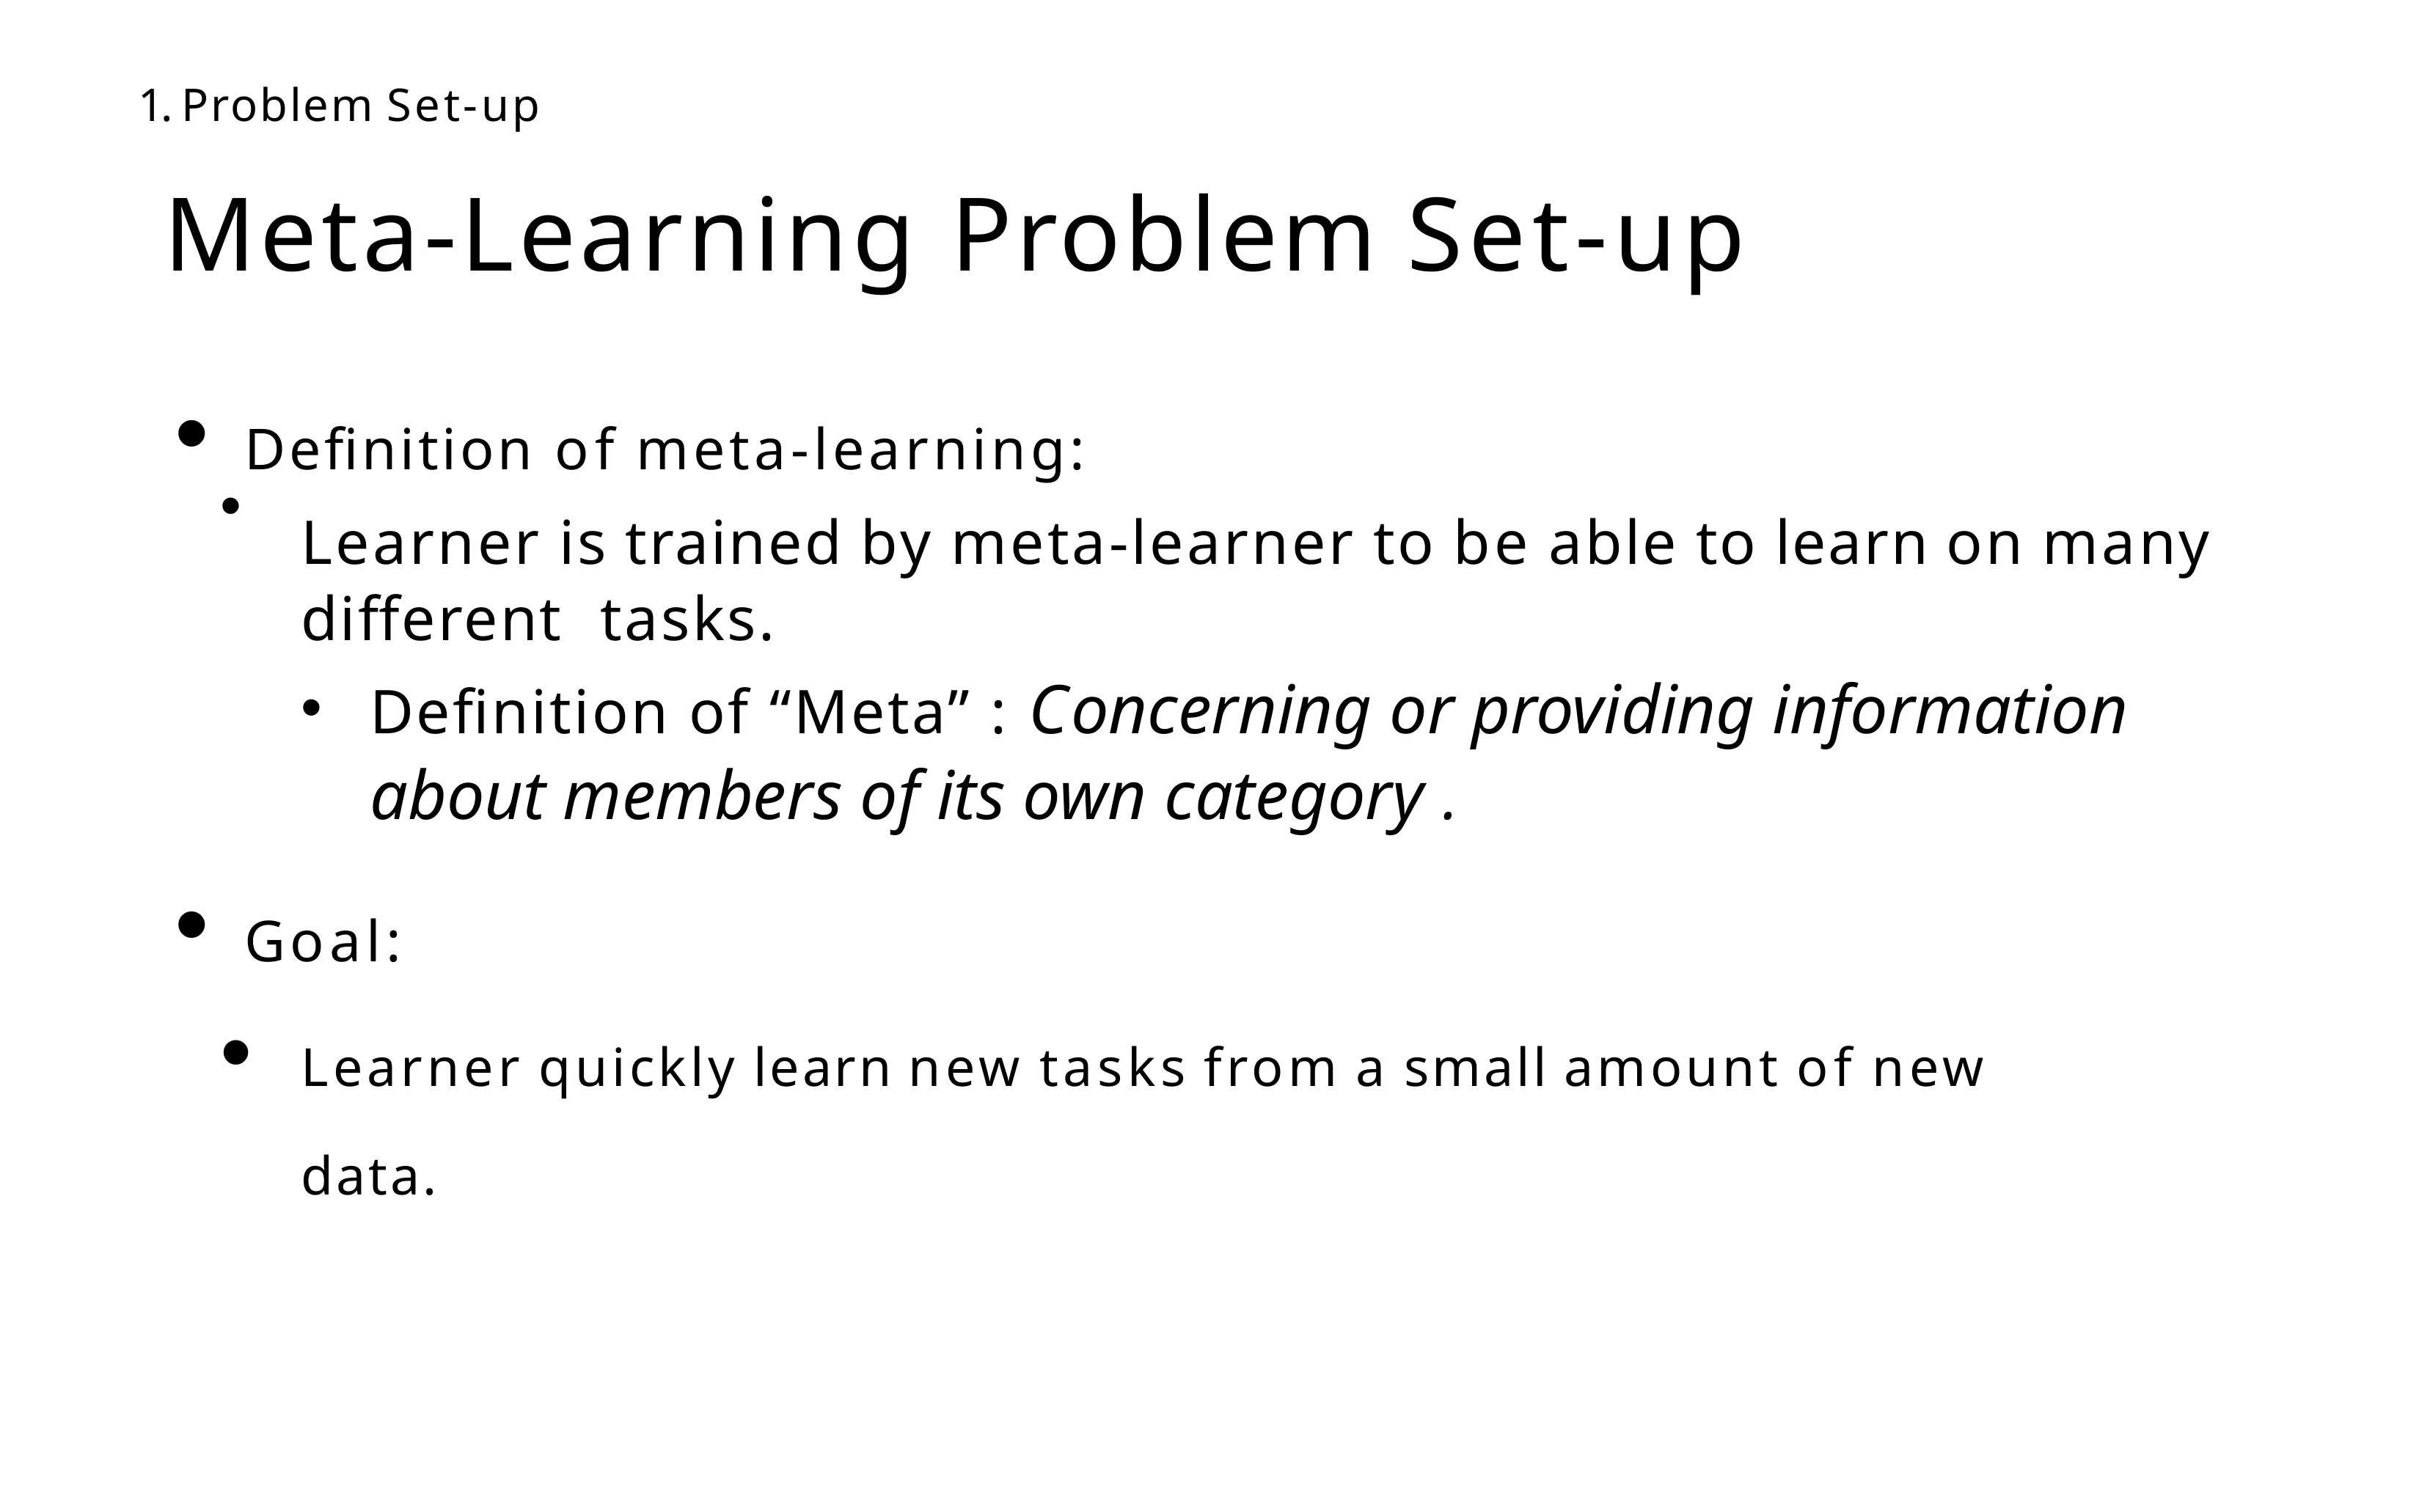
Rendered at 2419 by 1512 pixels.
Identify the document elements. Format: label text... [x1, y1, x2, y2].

text_box 1. Problem Set-up [136, 74, 678, 131]
text_box Goal: Learner quickly learn new tasks from a small amount of new data. [173, 847, 2068, 1214]
title Meta-Learning Problem Set-up [162, 167, 1870, 422]
text_box Definition of meta-learning: Learner is trained by meta-learner to be able to learn on many different tasks. Definition of “Meta” : Concerning or providing information about members of its own category . [173, 356, 2232, 833]
